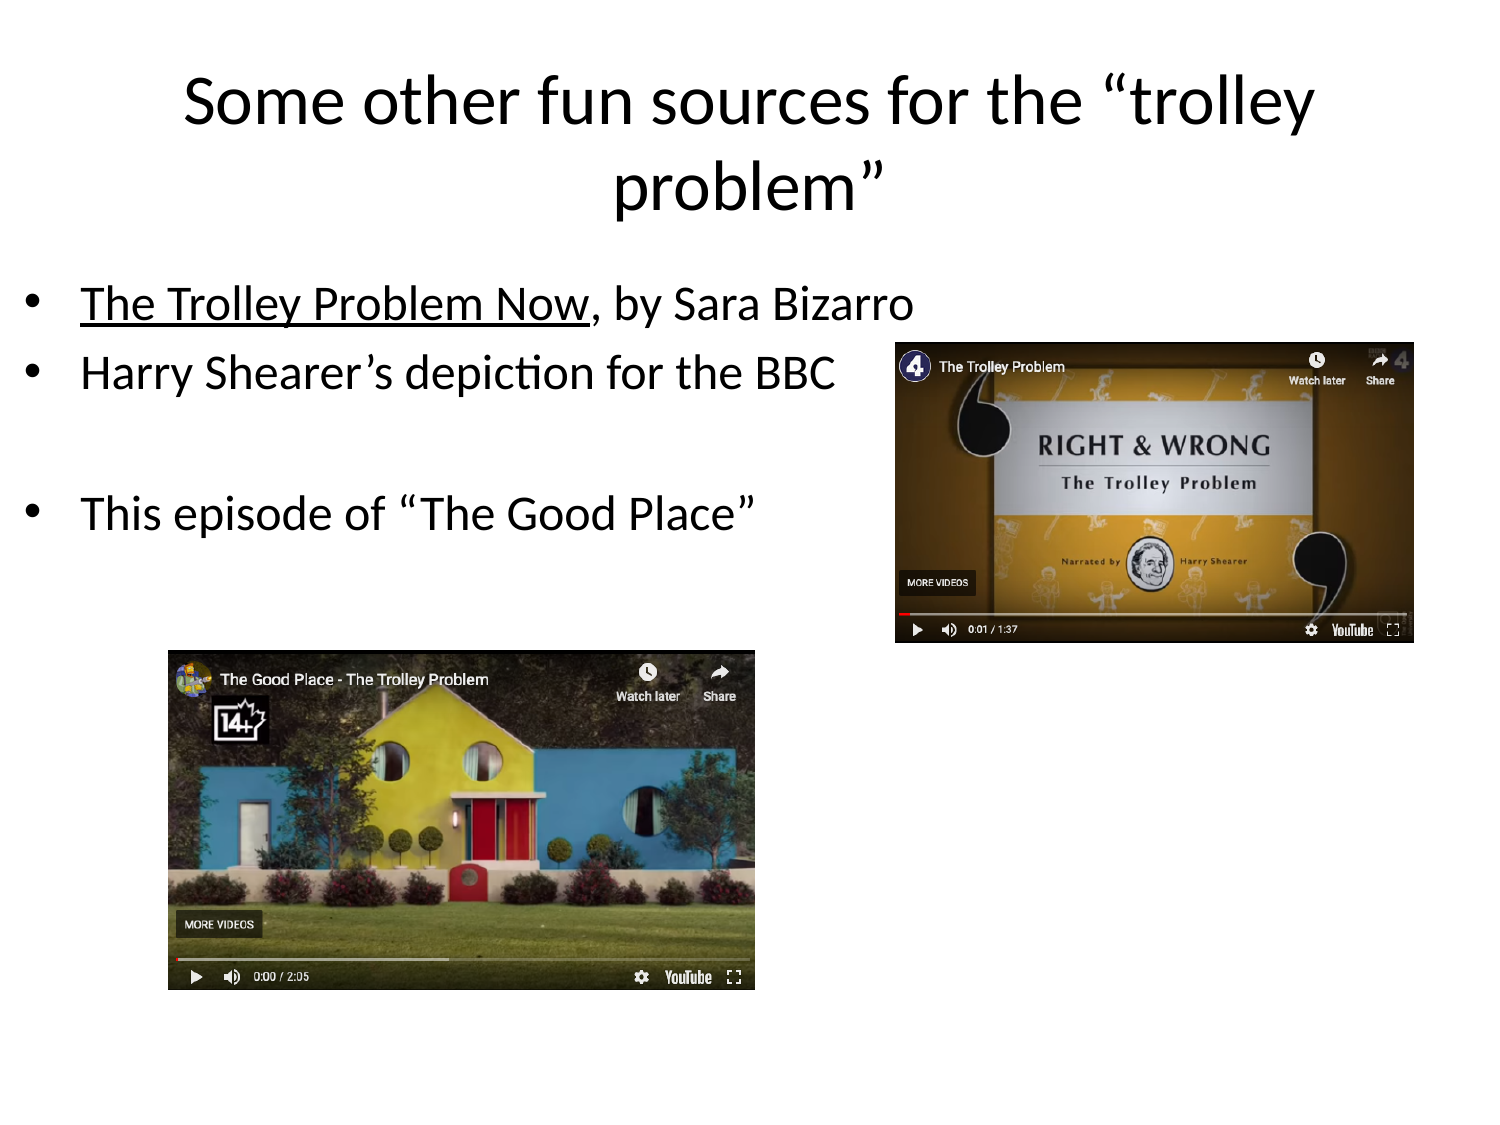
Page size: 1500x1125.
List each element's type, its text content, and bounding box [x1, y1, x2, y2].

list The Trolley Problem Now, by Sara Bizarro Harry Shearer’s depiction for the BBC This episode of “The Good Place” [9, 262, 1500, 1116]
picture [168, 650, 755, 990]
title Some other fun sources for the “trolley problem” [75, 45, 1425, 233]
picture [895, 341, 1415, 643]
